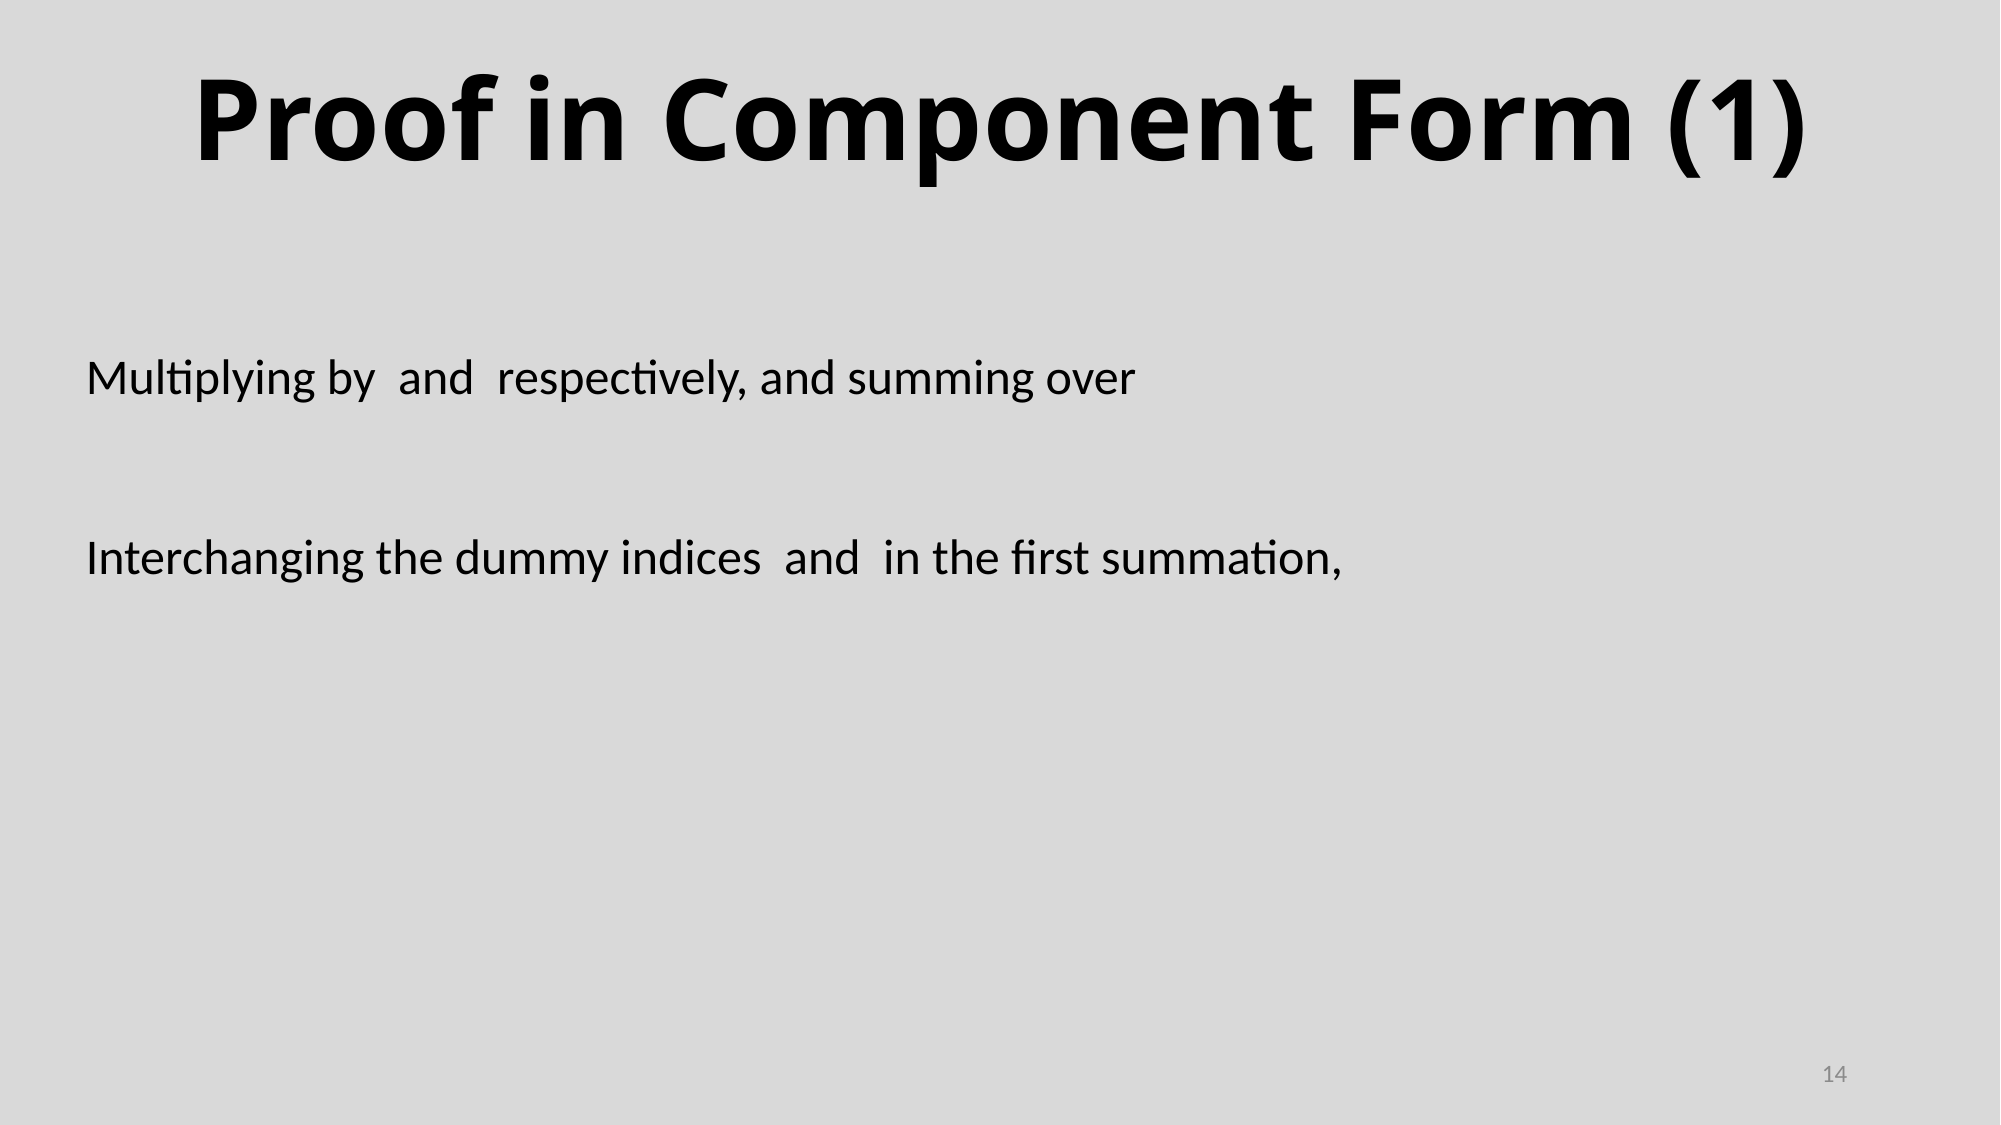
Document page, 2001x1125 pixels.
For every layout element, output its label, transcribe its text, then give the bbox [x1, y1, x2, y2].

title Proof in Component Form (1) [129, 100, 1871, 193]
text_box [24, 24, 2000, 100]
slide_number 14 [1412, 1042, 1863, 1103]
